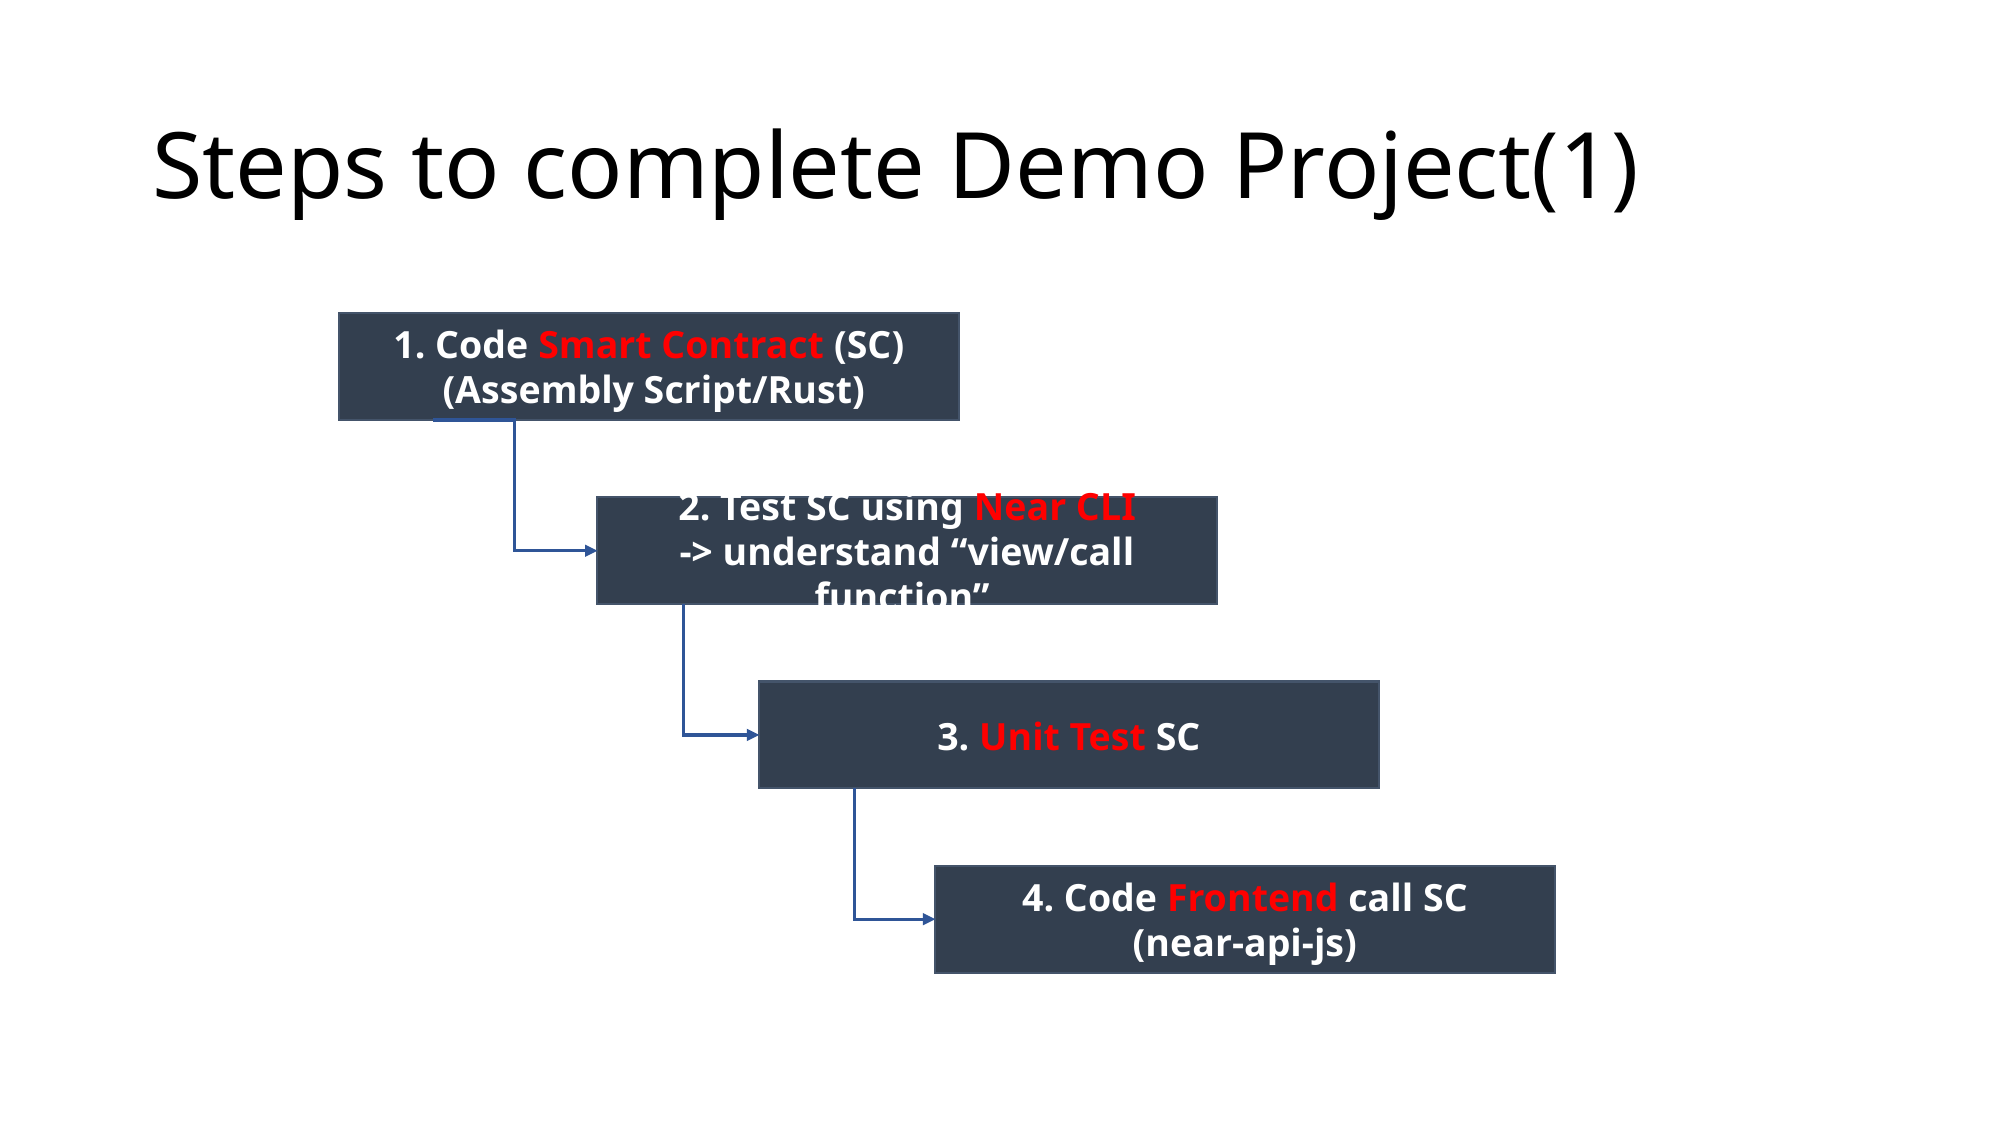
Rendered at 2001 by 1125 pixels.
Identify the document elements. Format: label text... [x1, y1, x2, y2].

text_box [829, 813, 961, 895]
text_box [433, 419, 598, 551]
text_box 2. Test SC using Near CLI -> understand “view/call function” [596, 496, 1218, 605]
title Steps to complete Demo Project(1) [137, 59, 1863, 278]
text_box 4. Code Frontend call SC (near-api-js) [934, 865, 1556, 974]
text_box 3. Unit Test SC [758, 680, 1380, 789]
text_box 1. Code Smart Contract (SC) (Assembly Script/Rust) [338, 312, 960, 421]
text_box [655, 631, 787, 708]
